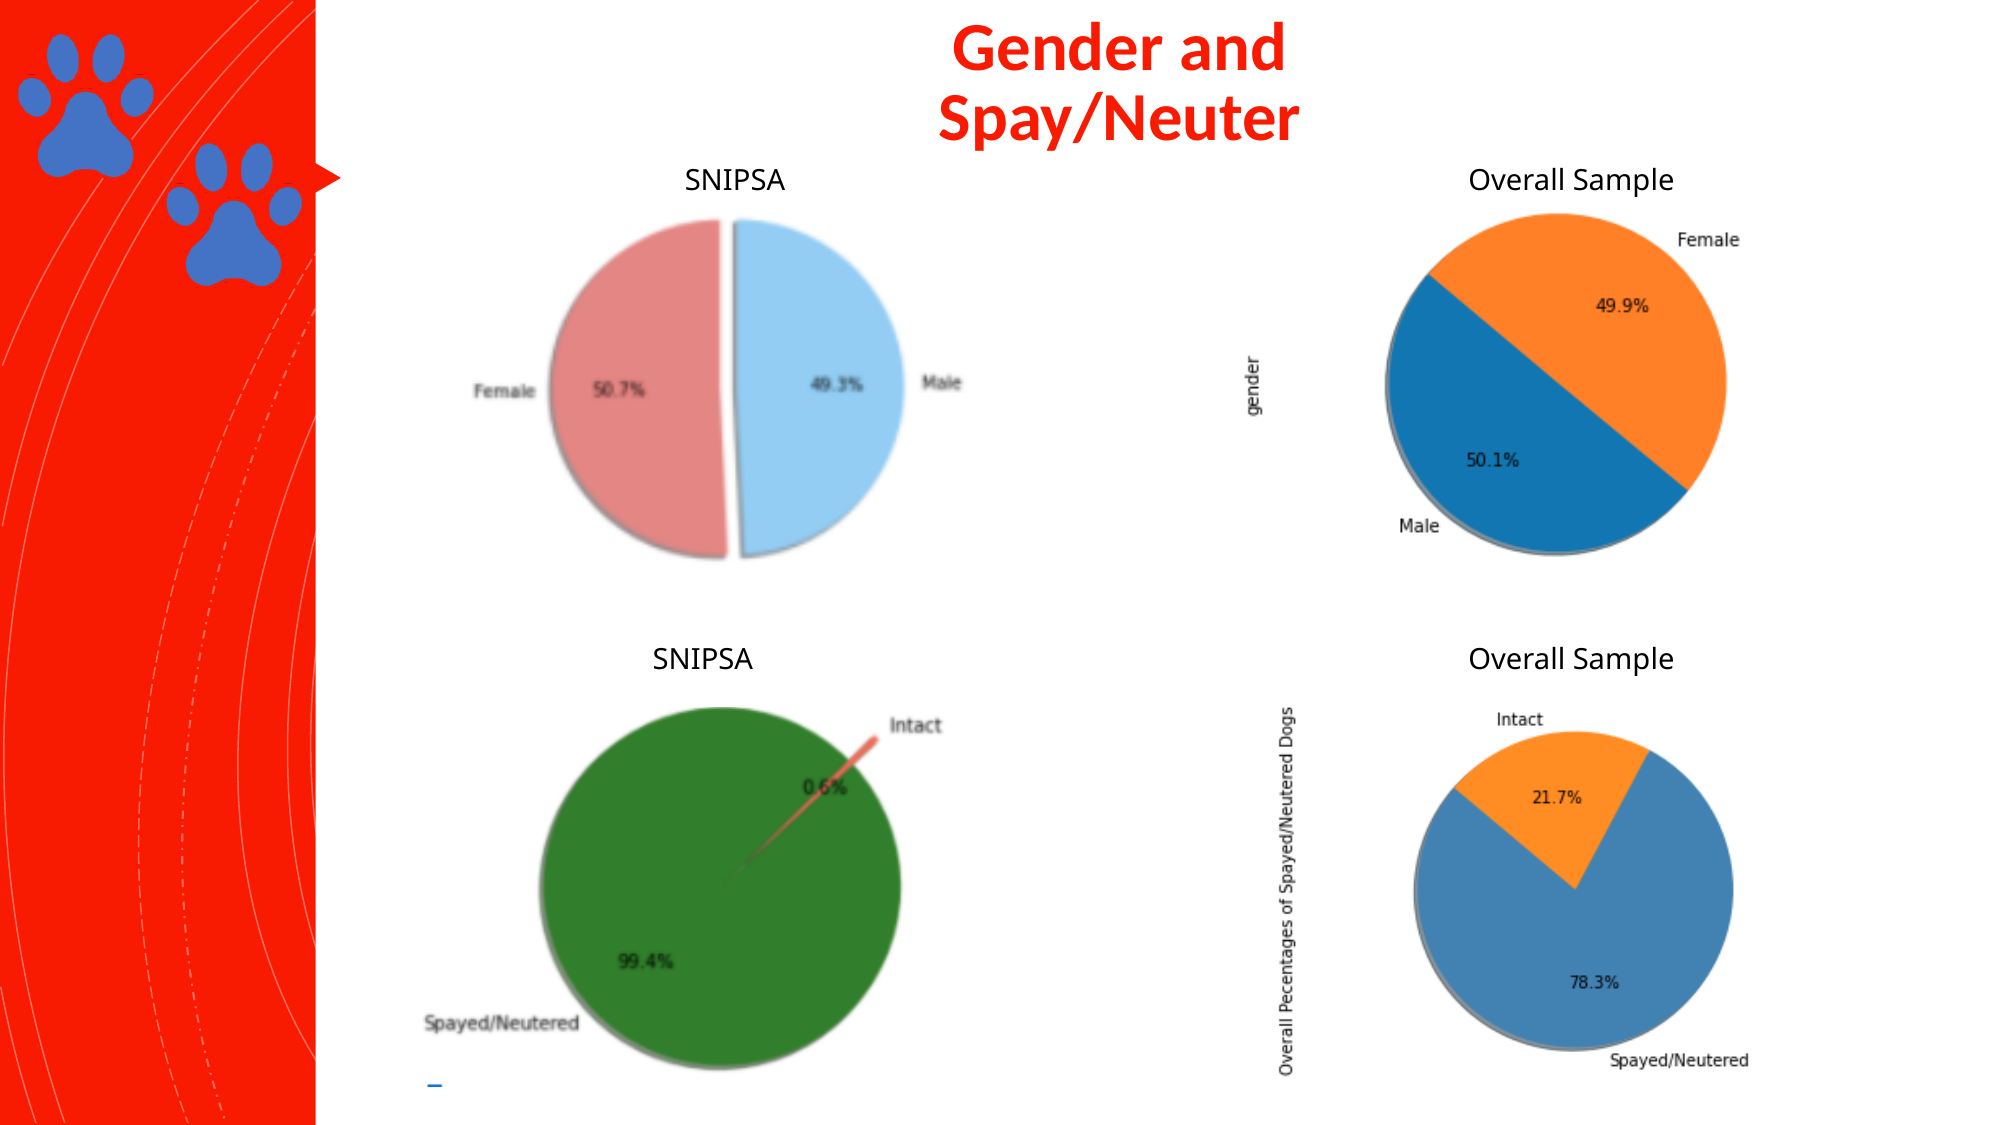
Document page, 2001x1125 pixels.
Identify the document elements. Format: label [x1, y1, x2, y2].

picture [0, 0, 316, 316]
picture [1259, 694, 1832, 1092]
picture [422, 707, 956, 1087]
text_box [0, 0, 1996, 1125]
picture [1232, 179, 1804, 590]
picture [468, 213, 972, 573]
